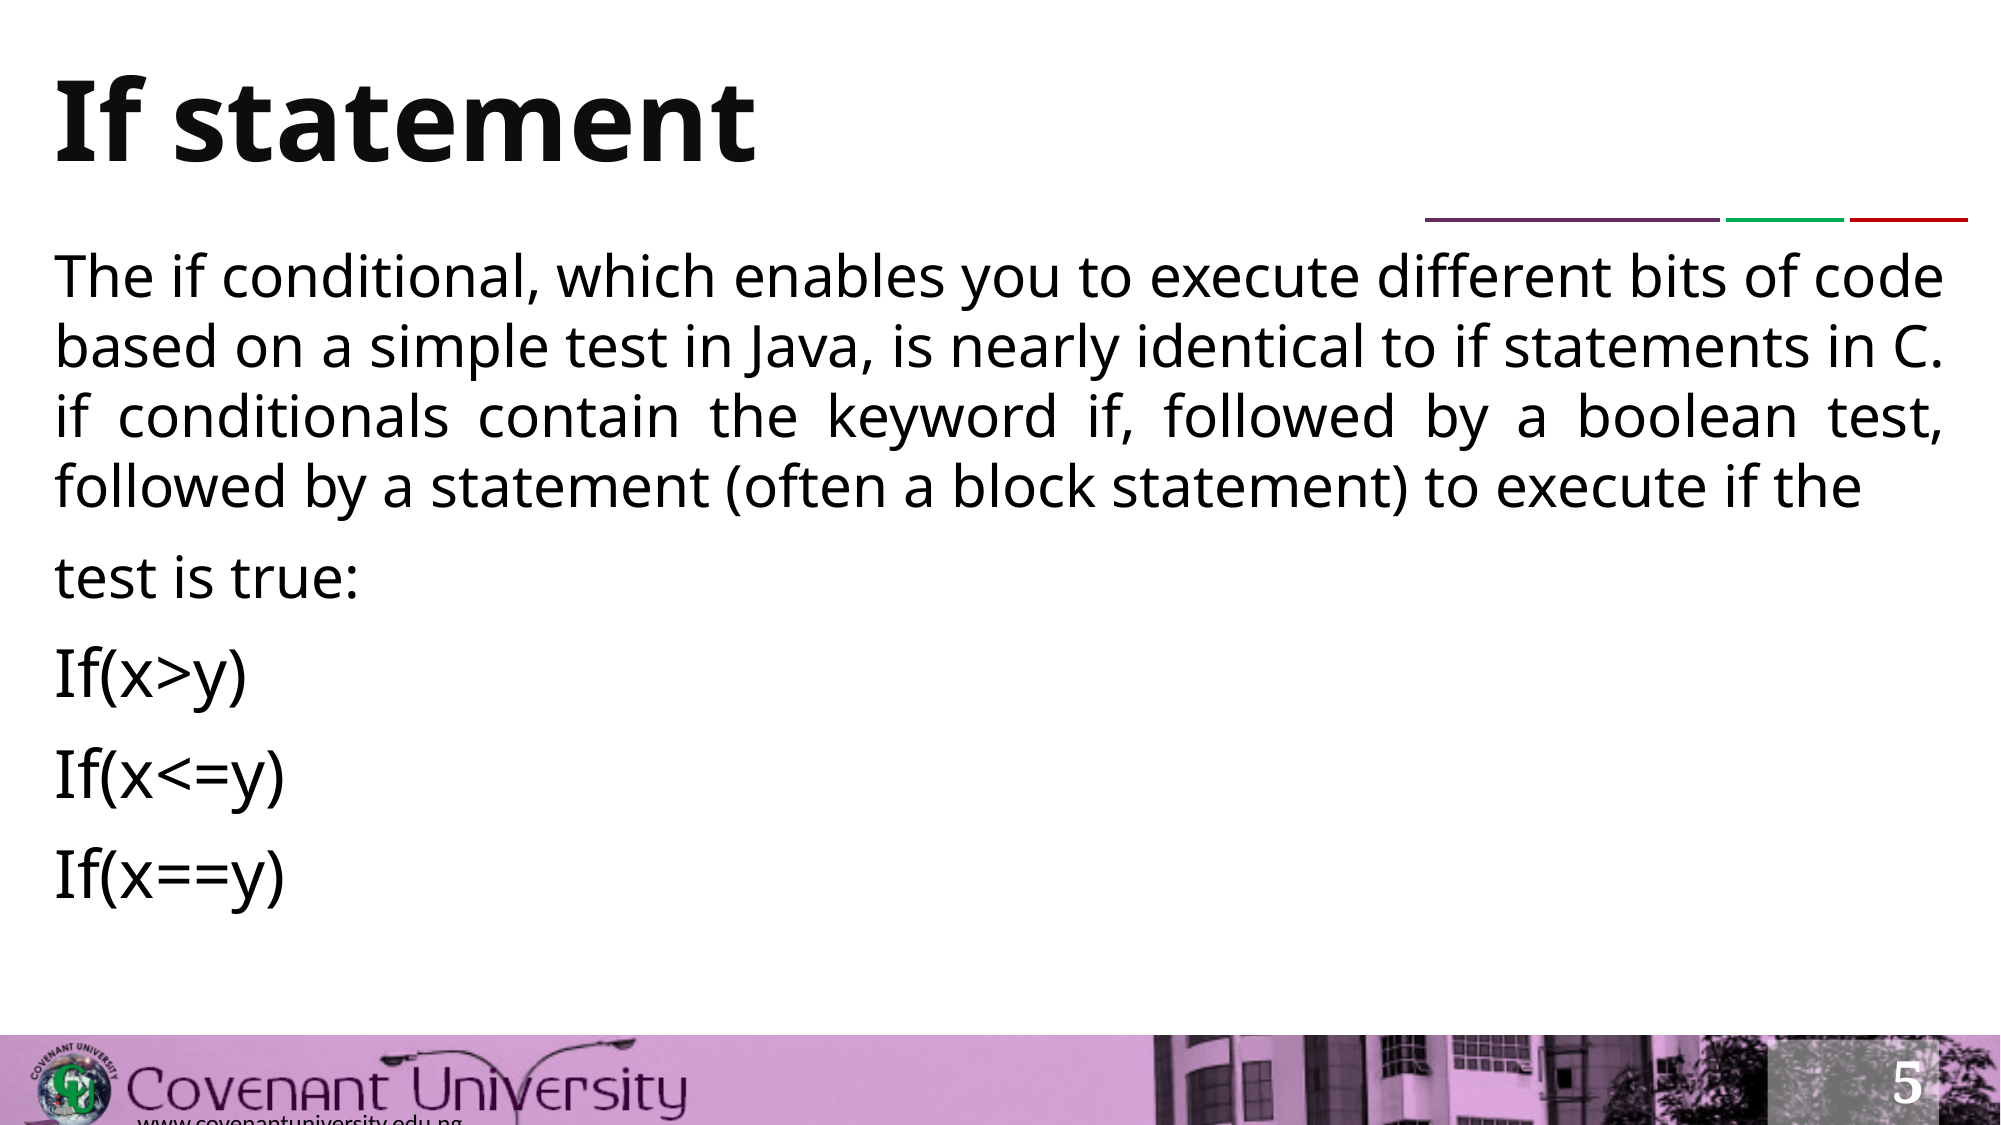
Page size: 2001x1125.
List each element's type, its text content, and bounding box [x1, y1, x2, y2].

title If statement [35, 20, 1965, 213]
picture [23, 1036, 1071, 1125]
list The if conditional, which enables you to execute different bits of code based on a simple test in Java, is nearly identical to if statements in C. if conditionals contain the keyword if, followed by a boolean test, followed by a statement (often a block statement) to execute if the test is true: If(x>y) If(x<=y) If(x==y) [39, 231, 1961, 1024]
